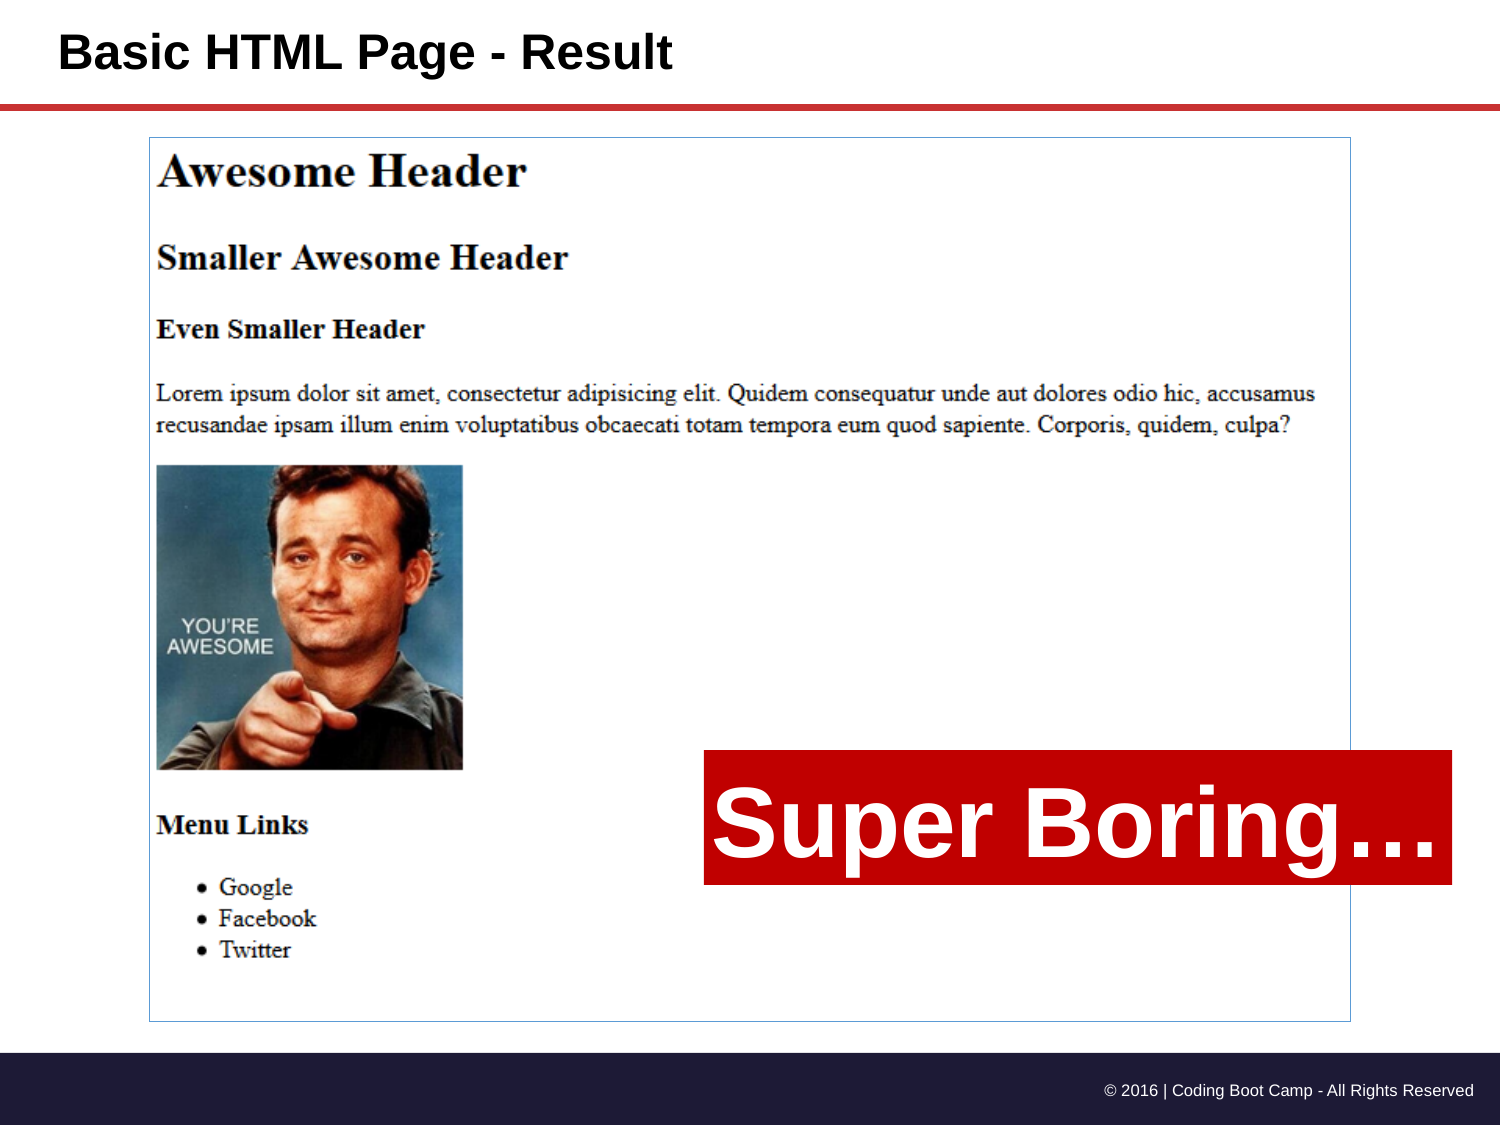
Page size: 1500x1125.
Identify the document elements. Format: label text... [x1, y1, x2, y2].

title Basic HTML Page - Result [49, 0, 948, 108]
picture [148, 137, 1351, 1023]
text_box Super Boring… [1351, 750, 1453, 885]
